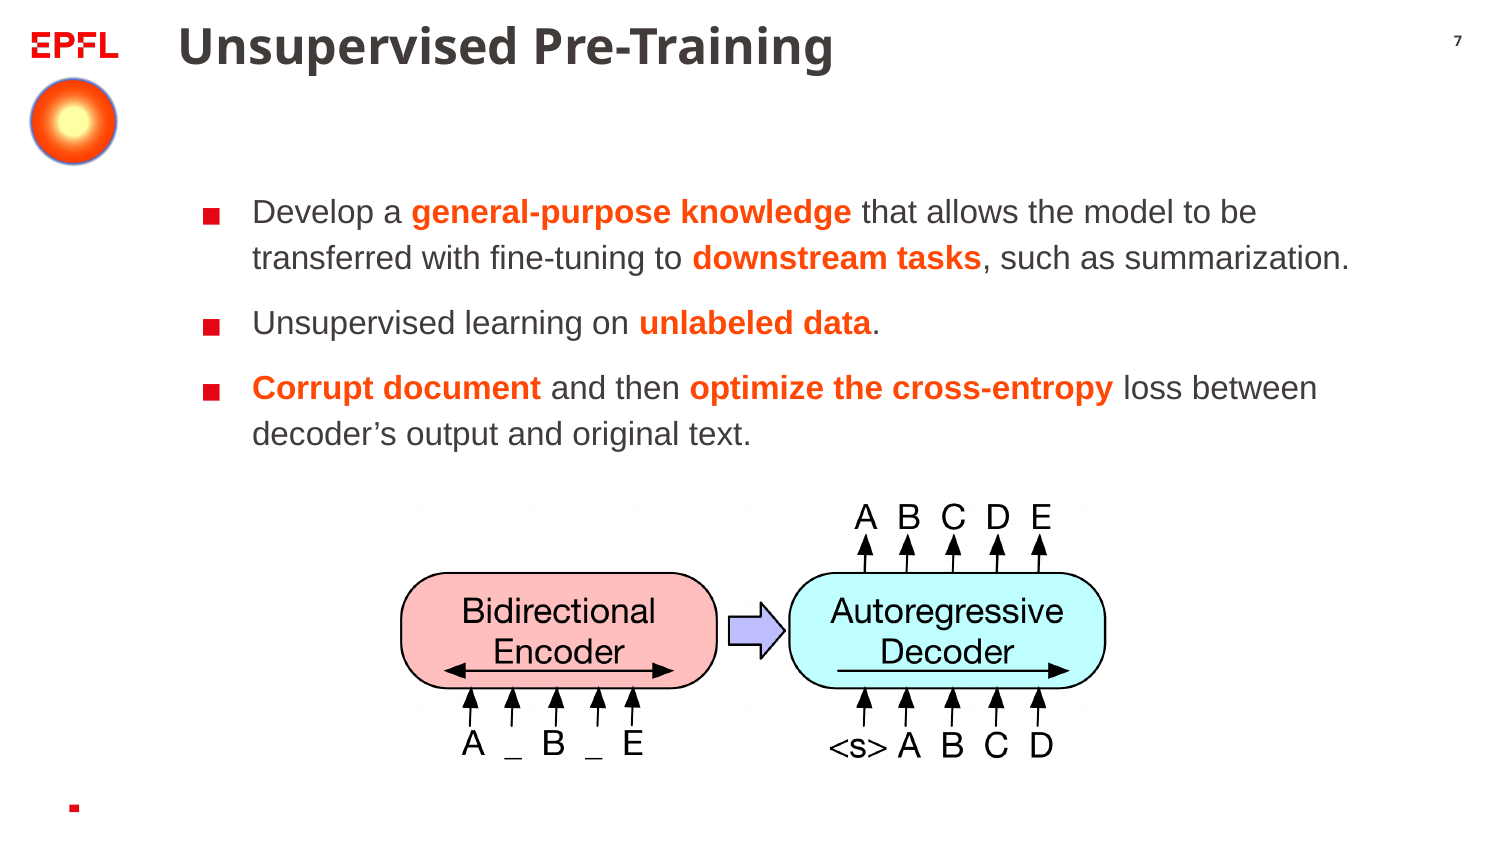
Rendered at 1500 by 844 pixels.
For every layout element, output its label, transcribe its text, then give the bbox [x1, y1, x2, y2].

list Develop a general-purpose knowledge that allows the model to be transferred with fine-tuning to downstream tasks, such as summarization. Unsupervised learning on unlabeled data. Corrupt document and then optimize the cross-entropy loss between decoder’s output and original text. [147, 177, 1388, 502]
picture [21, 21, 129, 69]
picture [28, 76, 119, 167]
slide_number ‹#› [1415, 32, 1500, 59]
picture [362, 480, 1138, 786]
title Unsupervised Pre-Training [148, 21, 1349, 128]
